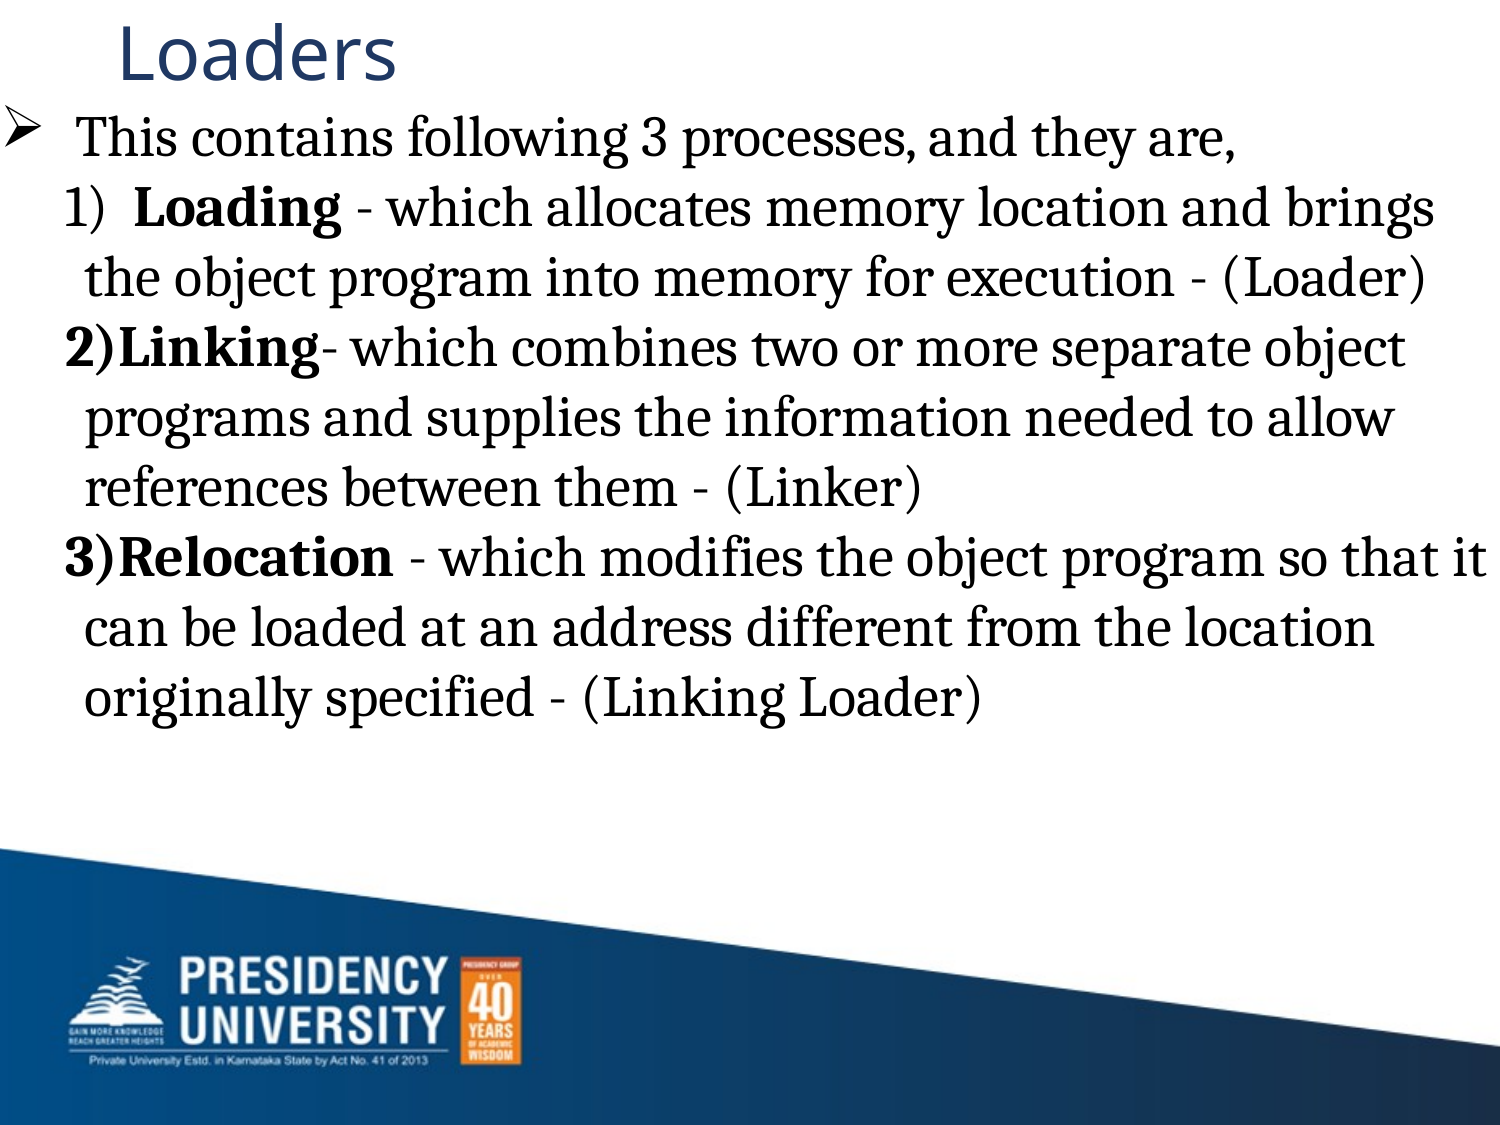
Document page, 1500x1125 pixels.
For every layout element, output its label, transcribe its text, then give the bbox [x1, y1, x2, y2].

title Loaders [116, 5, 1341, 96]
picture [0, 848, 1500, 1125]
list This contains following 3 processes, and they are, Loading - which allocates memory location and brings the object program into memory for execution - (Loader) Linking- which combines two or more separate object programs and supplies the information needed to allow references between them - (Linker) Relocation - which modifies the object program so that it can be loaded at an address different from the location originally specified - (Linking Loader) [0, 98, 1500, 806]
